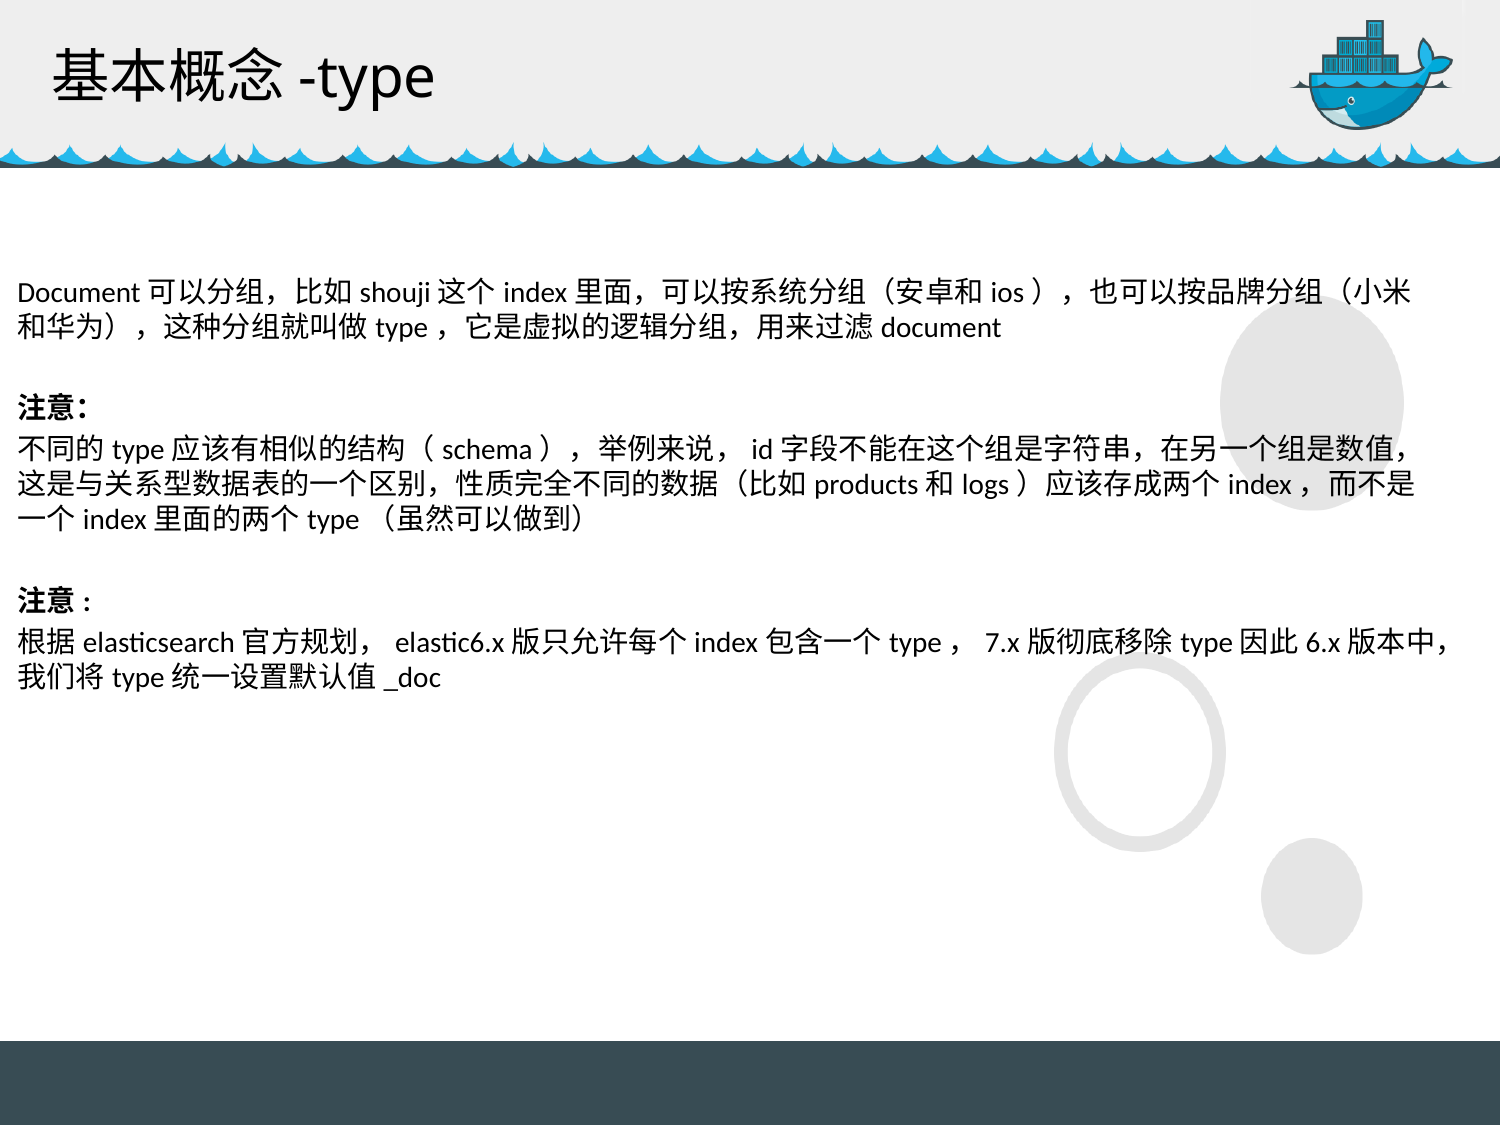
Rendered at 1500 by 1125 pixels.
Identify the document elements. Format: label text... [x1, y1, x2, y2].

text_box Document可以分组，比如shouji这个index里面，可以按系统分组（安卓和ios），也可以按品牌分组（小米和华为），这种分组就叫做type，它是虚拟的逻辑分组，用来过滤document 注意： 不同的type应该有相似的结构（schema），举例来说，id字段不能在这个组是字符串，在另一个组是数值，这是与关系型数据表的一个区别，性质完全不同的数据（比如products和logs）应该存成两个index，而不是一个index里面的两个type（虽然可以做到） 注意: 根据elasticsearch官方规划，elastic6.x版只允许每个index包含一个type，7.x版彻底移除type因此6.x版本中，我们将type统一设置默认值_doc [2, 265, 1454, 701]
text_box 基本概念-type [36, 21, 1083, 127]
picture [0, 0, 1500, 1125]
